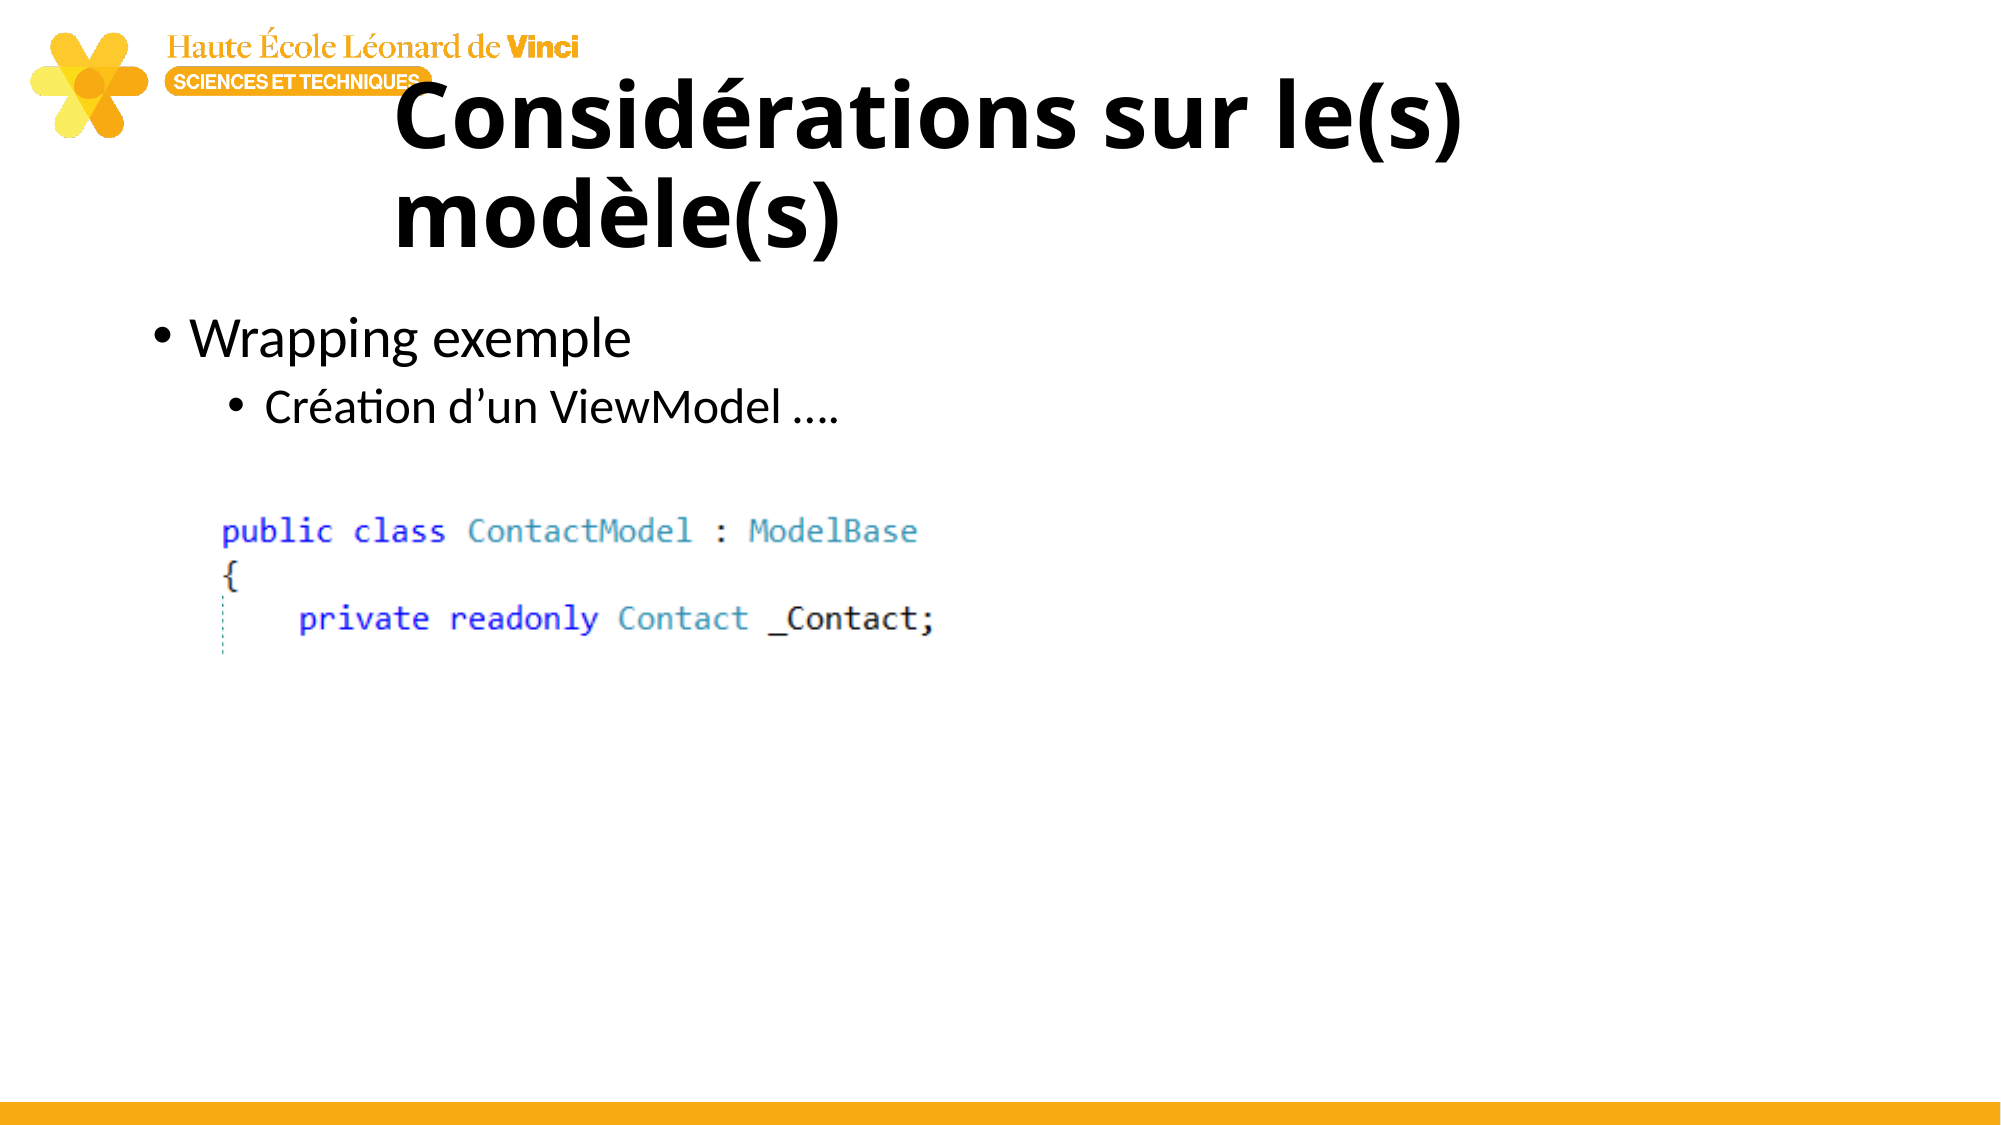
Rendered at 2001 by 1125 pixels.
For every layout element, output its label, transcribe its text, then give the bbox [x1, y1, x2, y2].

title Considérations sur le(s) modèle(s) [378, 59, 1863, 278]
picture [30, 27, 578, 138]
picture [222, 503, 971, 657]
list Wrapping exemple Création d’un ViewModel …. [137, 299, 1863, 1014]
